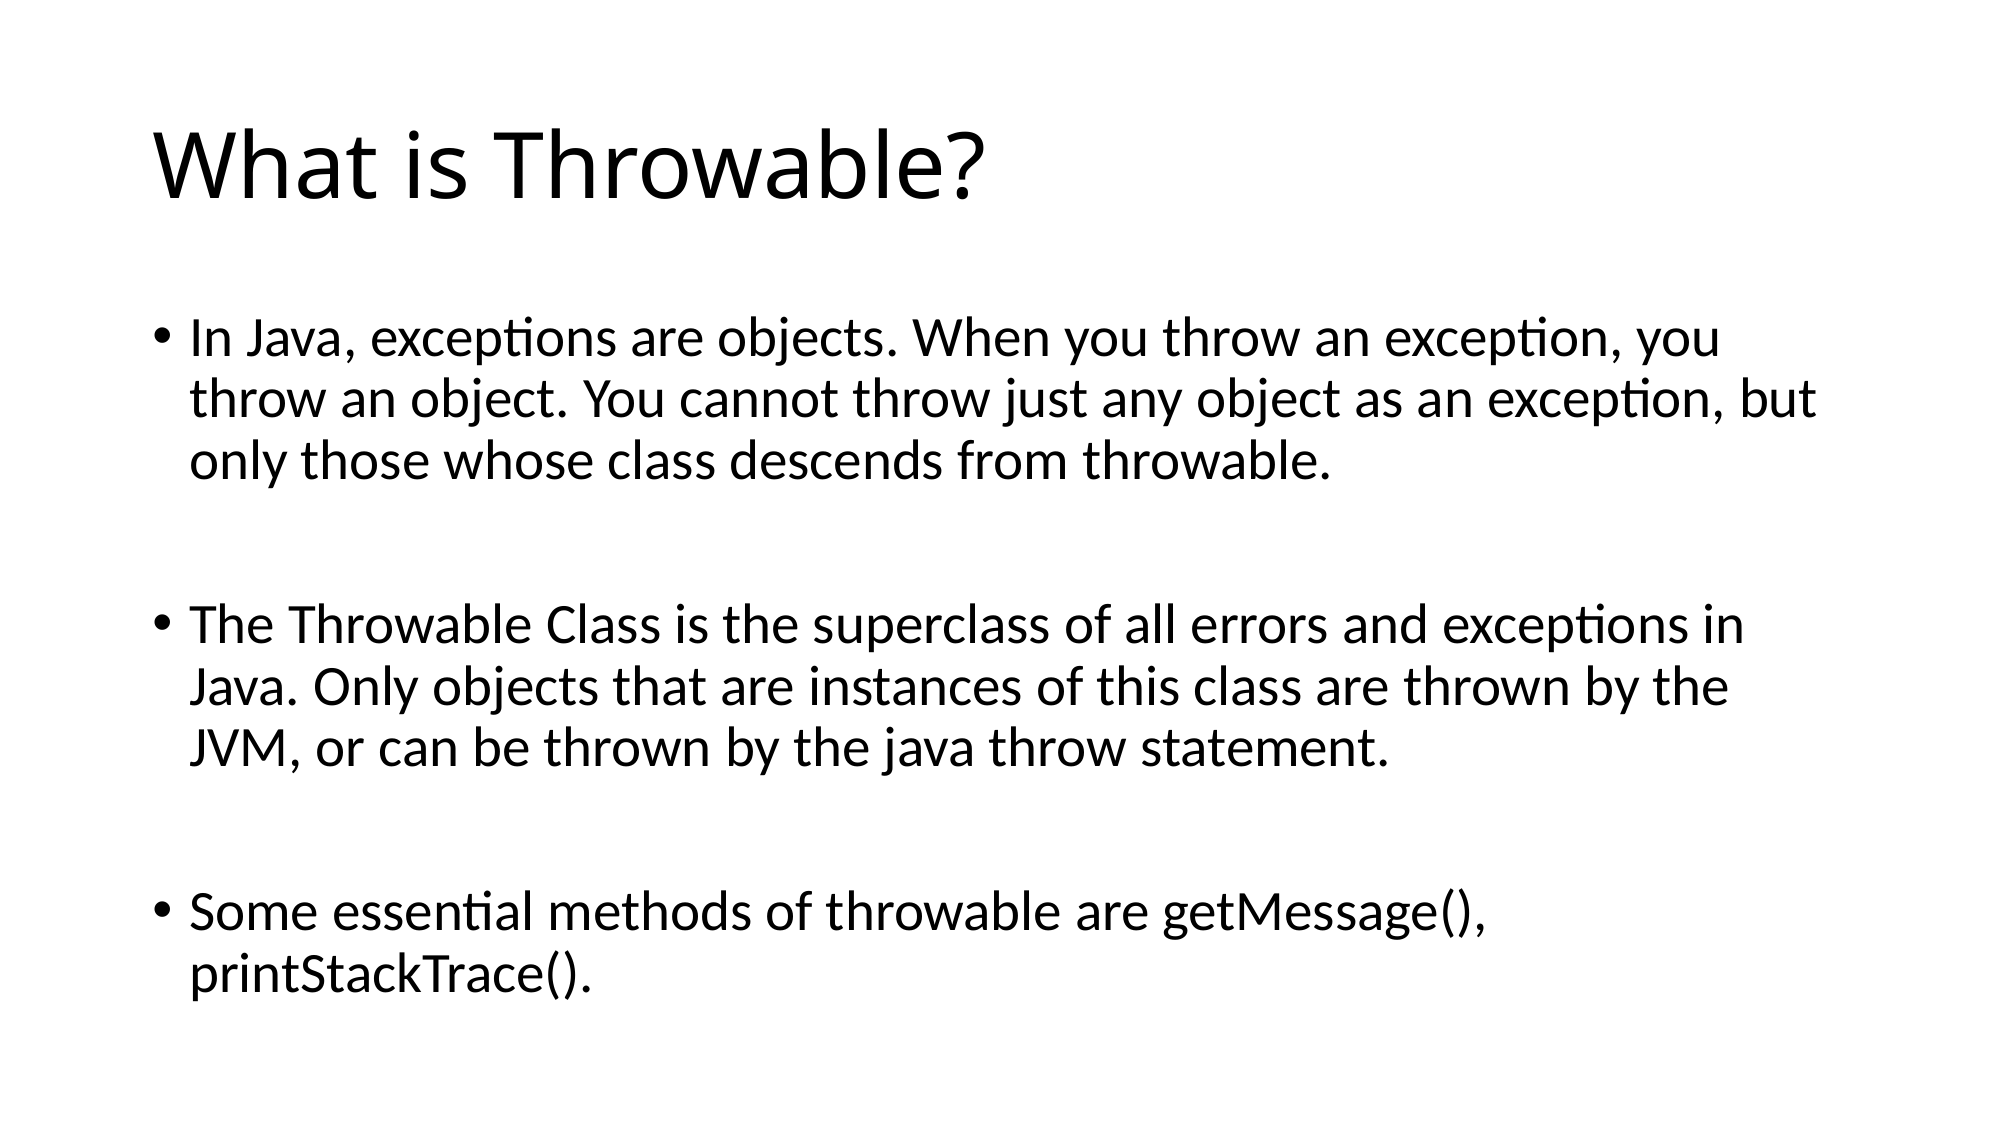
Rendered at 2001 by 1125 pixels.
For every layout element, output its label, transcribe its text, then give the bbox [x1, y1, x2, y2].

list In Java, exceptions are objects. When you throw an exception, you throw an object. You cannot throw just any object as an exception, but only those whose class descends from throwable. The Throwable Class is the superclass of all errors and exceptions in Java. Only objects that are instances of this class are thrown by the JVM, or can be thrown by the java throw statement. Some essential methods of throwable are getMessage(), printStackTrace(). [137, 299, 1863, 1014]
title What is Throwable? [137, 59, 1863, 278]
